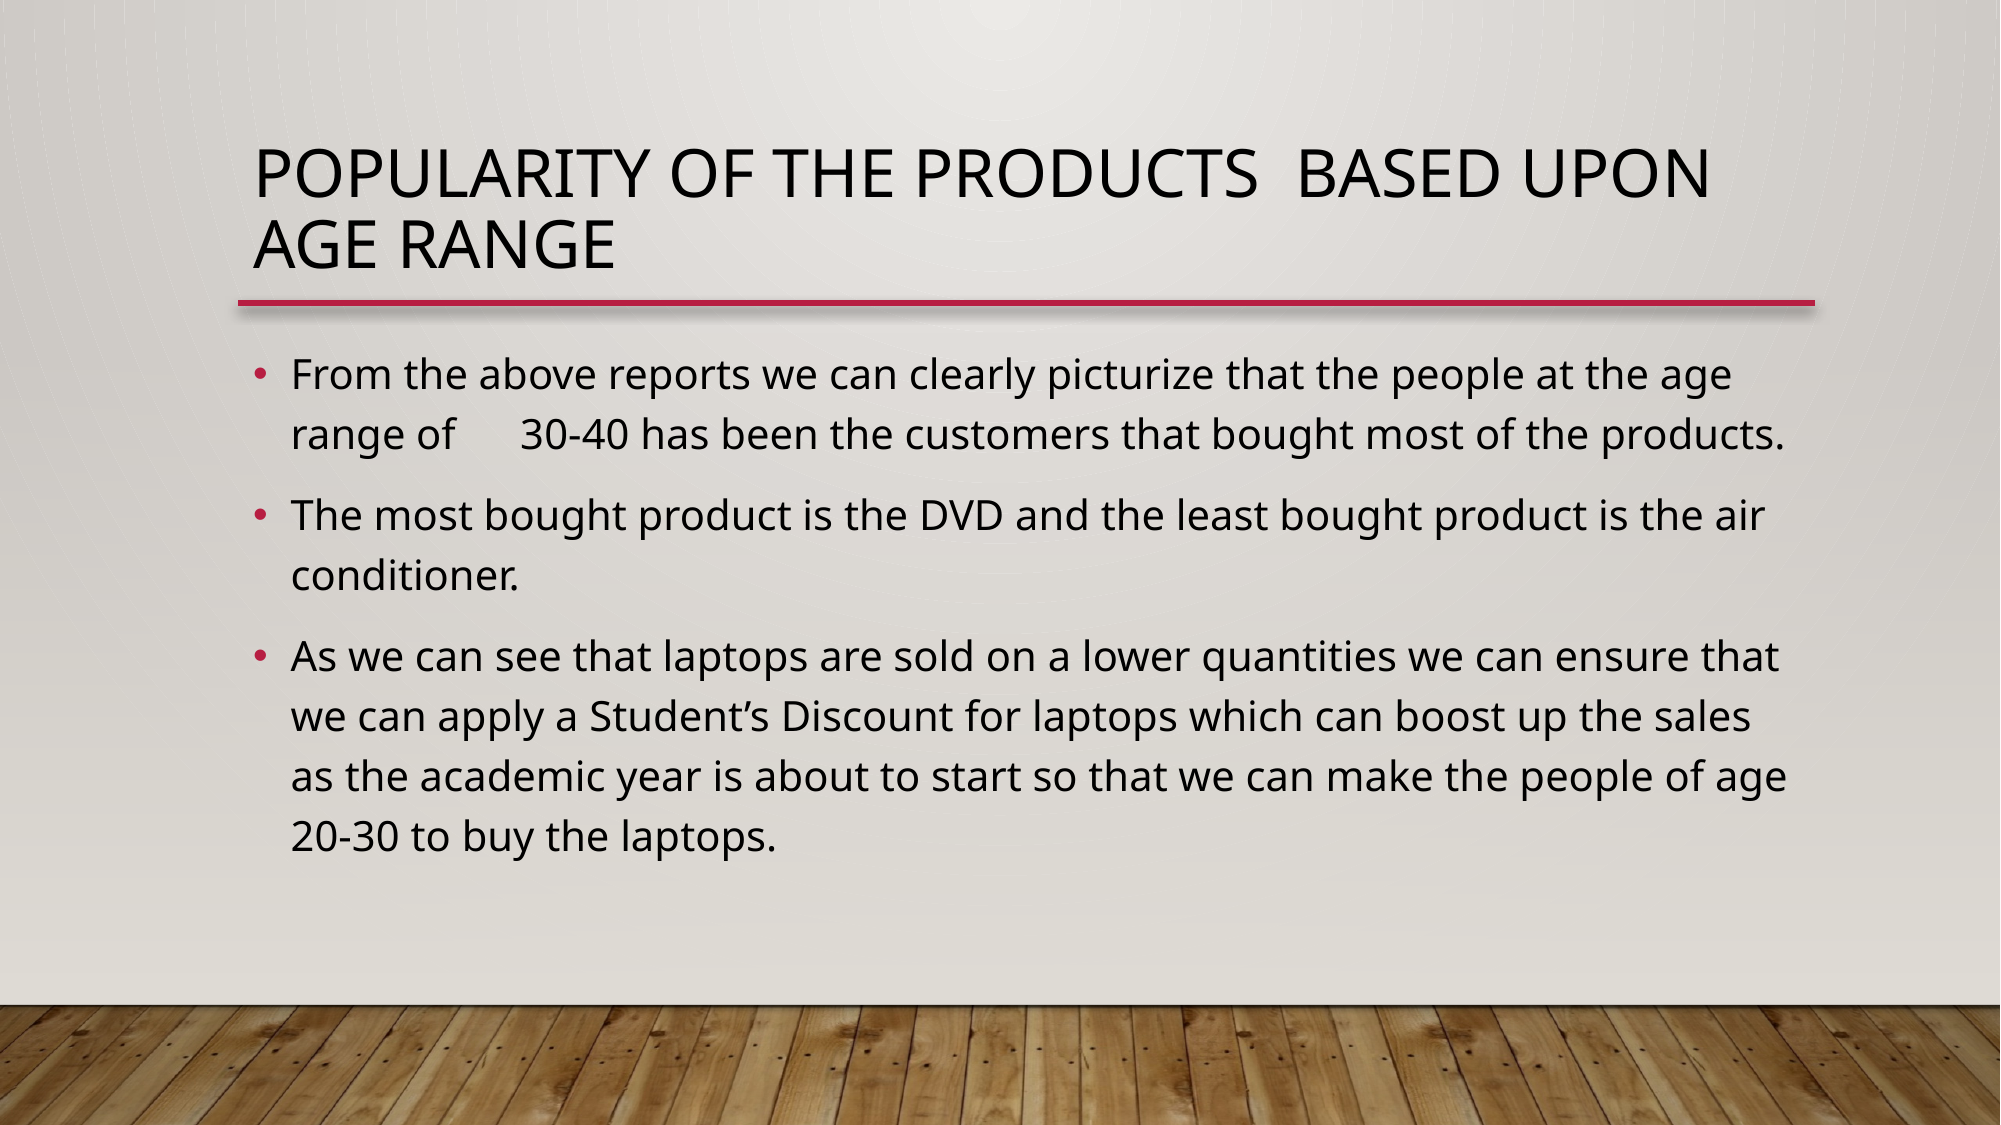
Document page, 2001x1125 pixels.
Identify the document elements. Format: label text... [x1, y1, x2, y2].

picture [0, 1005, 2000, 1125]
list From the above reports we can clearly picturize that the people at the age range of 30-40 has been the customers that bought most of the products. The most bought product is the DVD and the least bought product is the air conditioner. As we can see that laptops are sold on a lower quantities we can ensure that we can apply a Student’s Discount for laptops which can boost up the sales as the academic year is about to start so that we can make the people of age 20-30 to buy the laptops. [238, 330, 1814, 897]
title Popularity of the products based upon age range [238, 131, 1814, 305]
